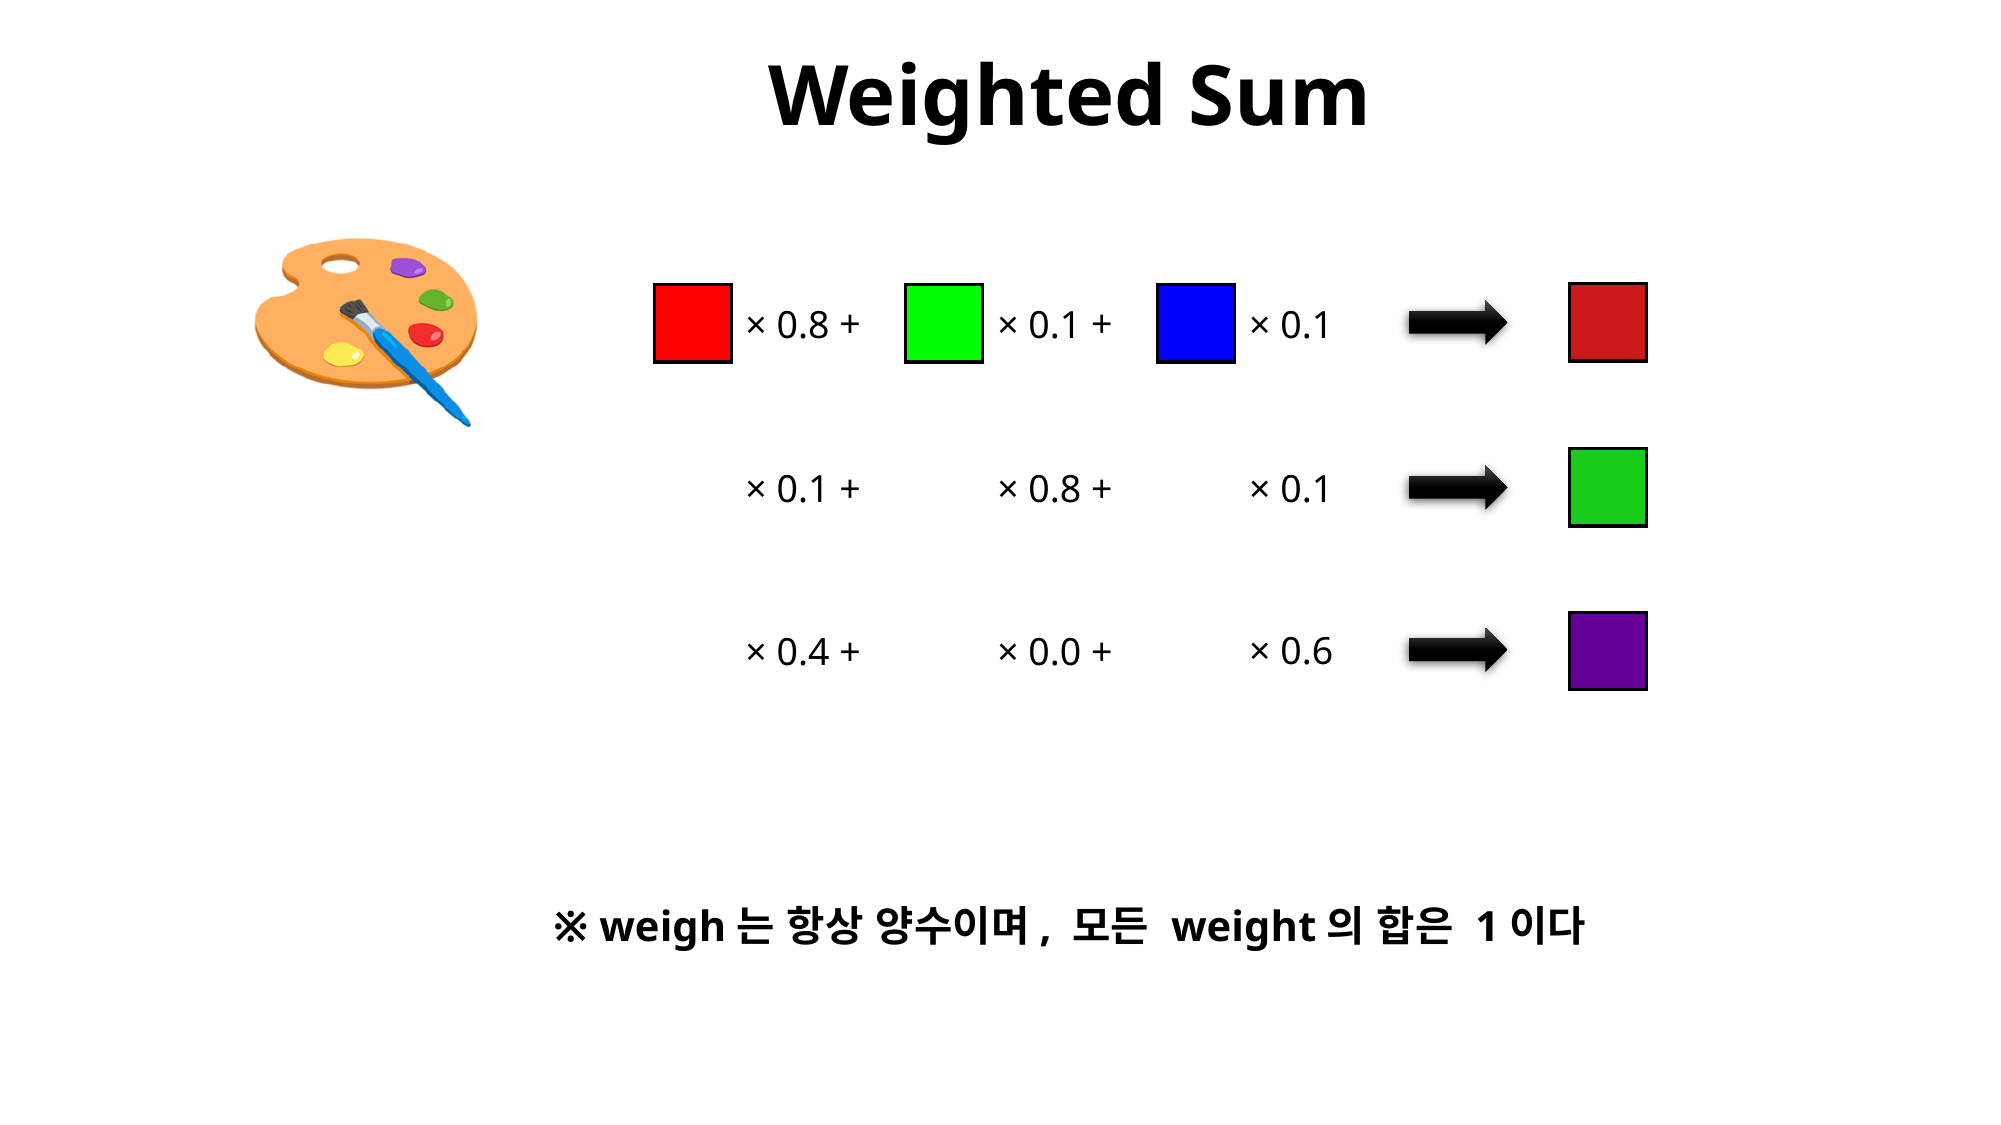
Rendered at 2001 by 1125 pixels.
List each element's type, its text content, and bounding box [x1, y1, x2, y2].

text_box ※ weigh는 항상 양수이며, 모든 weight의 합은 1이다 [538, 892, 1602, 958]
picture [252, 208, 480, 436]
text_box × 0.8 + [982, 457, 1158, 518]
text_box × 0.4 + [730, 620, 906, 680]
text_box × 0.1 + [730, 457, 906, 518]
text_box [653, 283, 733, 364]
text_box × 0.1 [1234, 293, 1409, 354]
text_box [1408, 300, 1508, 345]
text_box [1568, 611, 1648, 691]
text_box [1408, 627, 1508, 673]
text_box × 0.1 [1234, 457, 1409, 517]
text_box × 0.8 [730, 293, 906, 354]
text_box [1568, 447, 1648, 528]
text_box [1156, 283, 1236, 364]
text_box [904, 283, 984, 364]
text_box [1408, 465, 1508, 510]
text_box × 0.6 [1234, 619, 1409, 680]
text_box × 0.0 + [982, 620, 1158, 680]
text_box × 0.1 [982, 293, 1158, 354]
text_box [1568, 282, 1648, 363]
text_box Weighted Sum [753, 34, 1387, 149]
